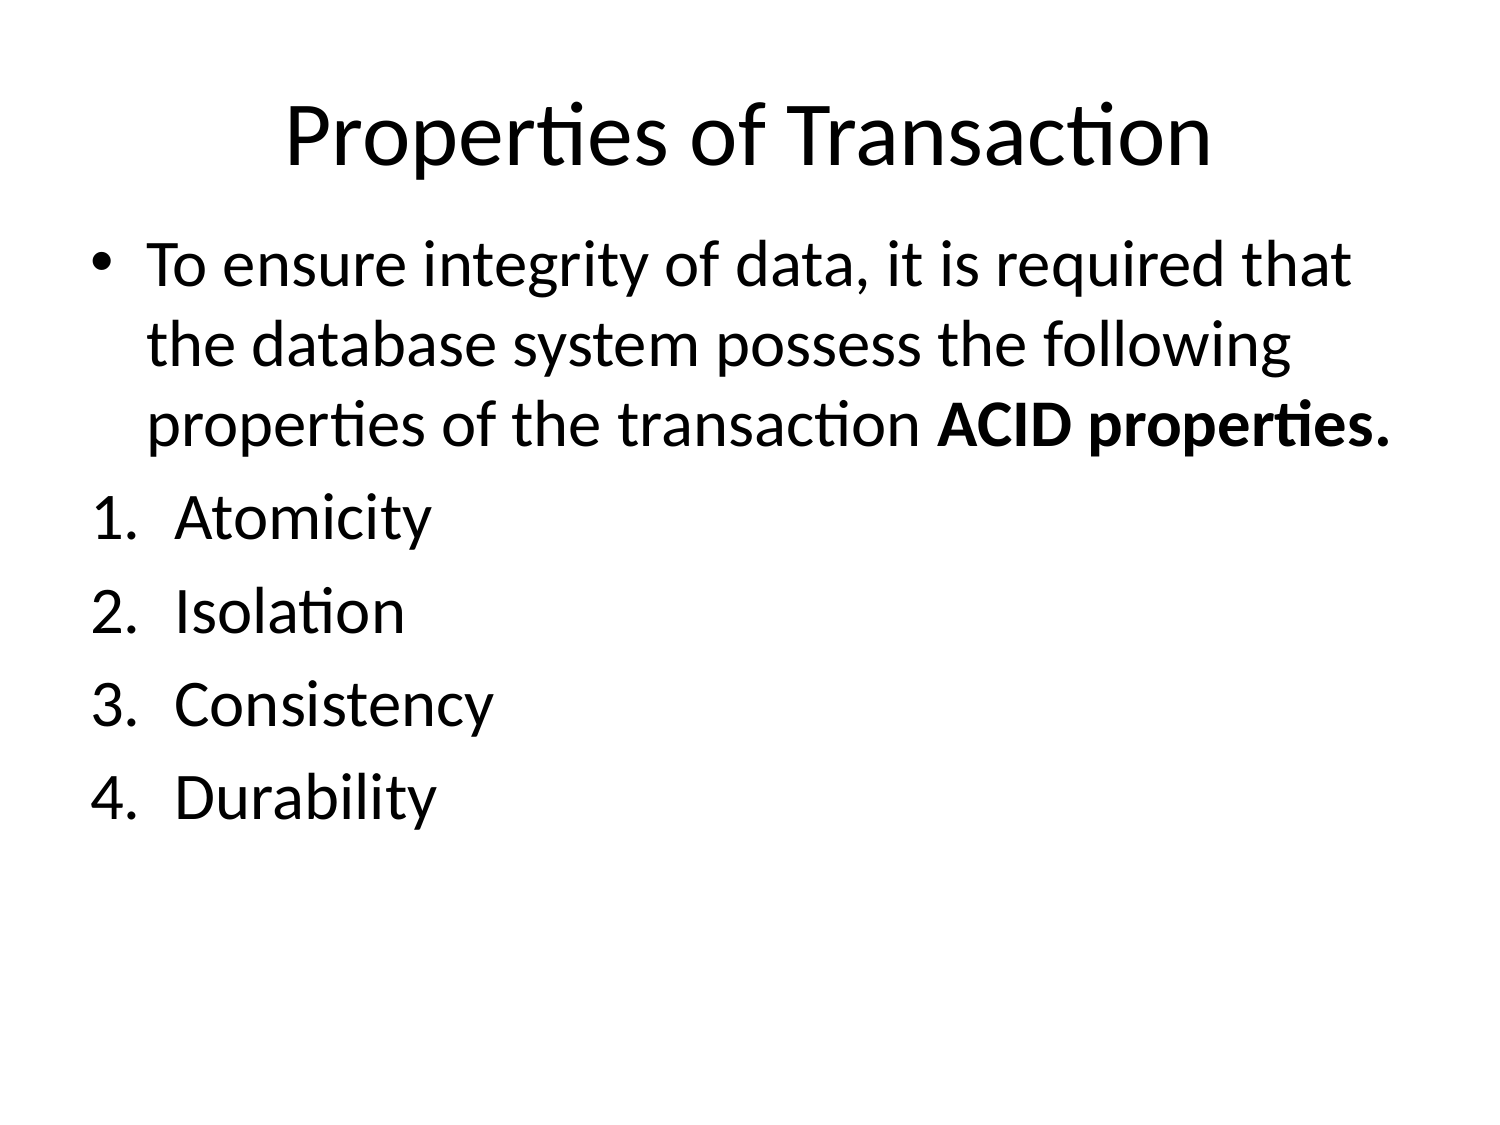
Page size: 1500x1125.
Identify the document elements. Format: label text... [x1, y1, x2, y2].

title Properties of Transaction [75, 45, 1425, 212]
list To ensure integrity of data, it is required that the database system possess the following properties of the transaction ACID properties. Atomicity Isolation Consistency Durability [75, 212, 1425, 1005]
